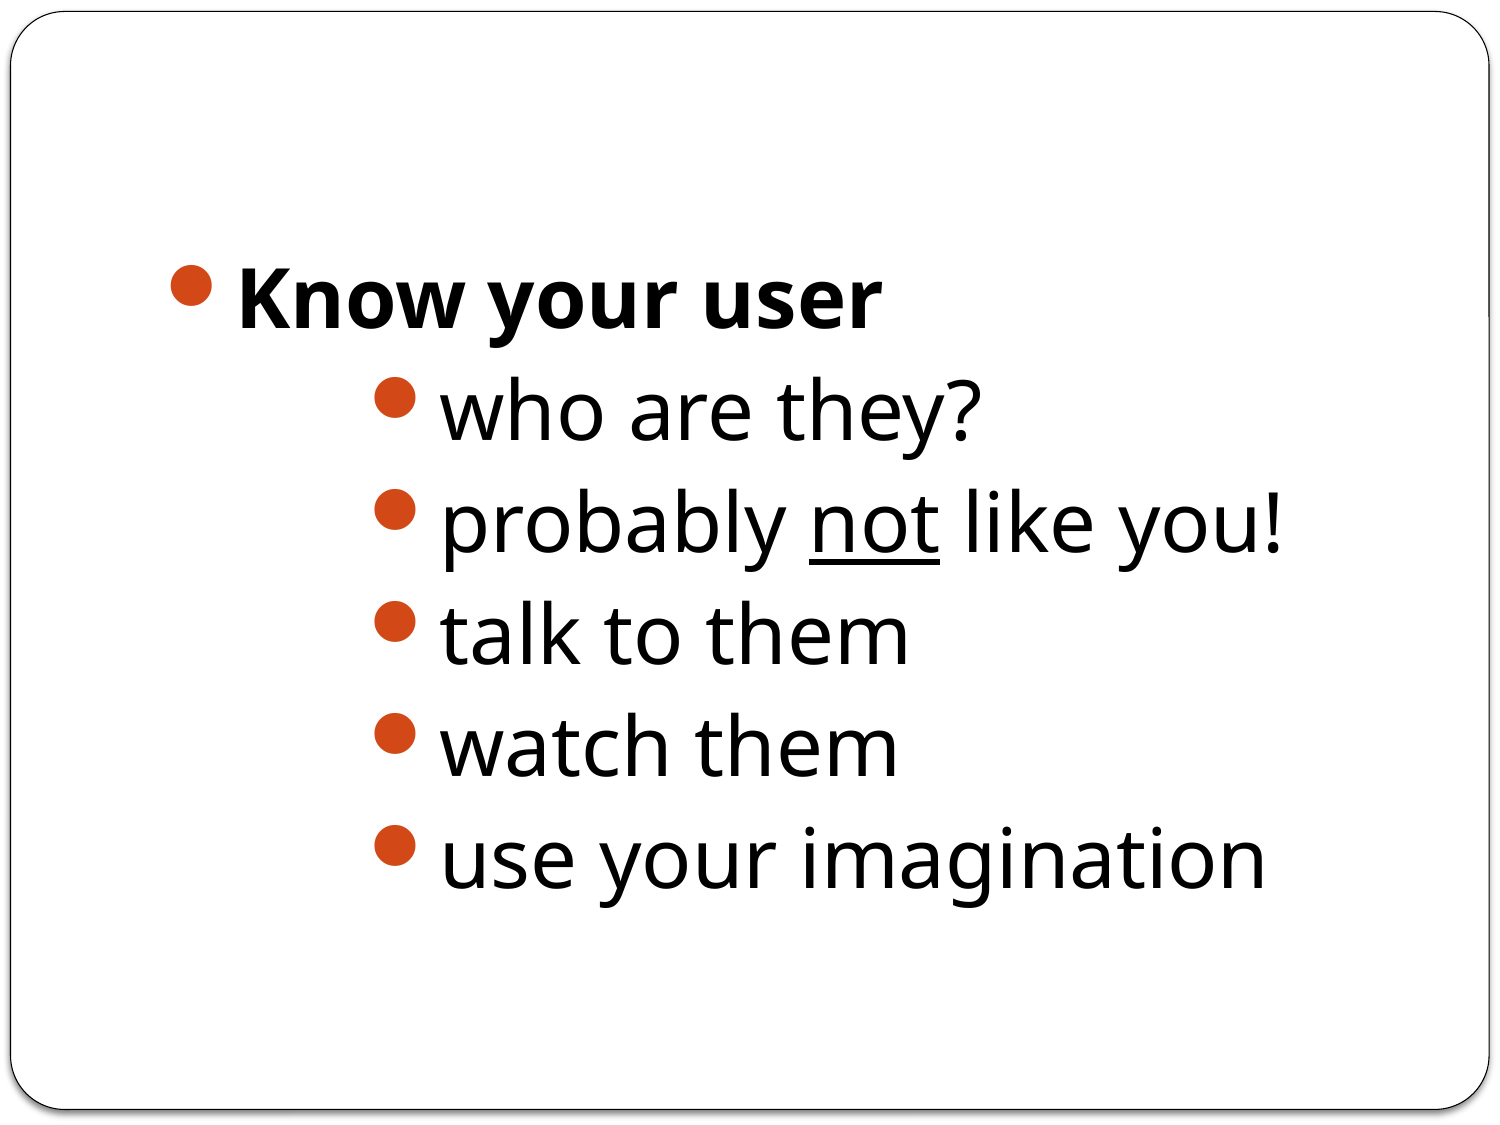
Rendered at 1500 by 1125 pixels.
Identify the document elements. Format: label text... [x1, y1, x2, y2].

list Know your user who are they? probably not like you! talk to them watch them use your imagination [150, 237, 1425, 988]
